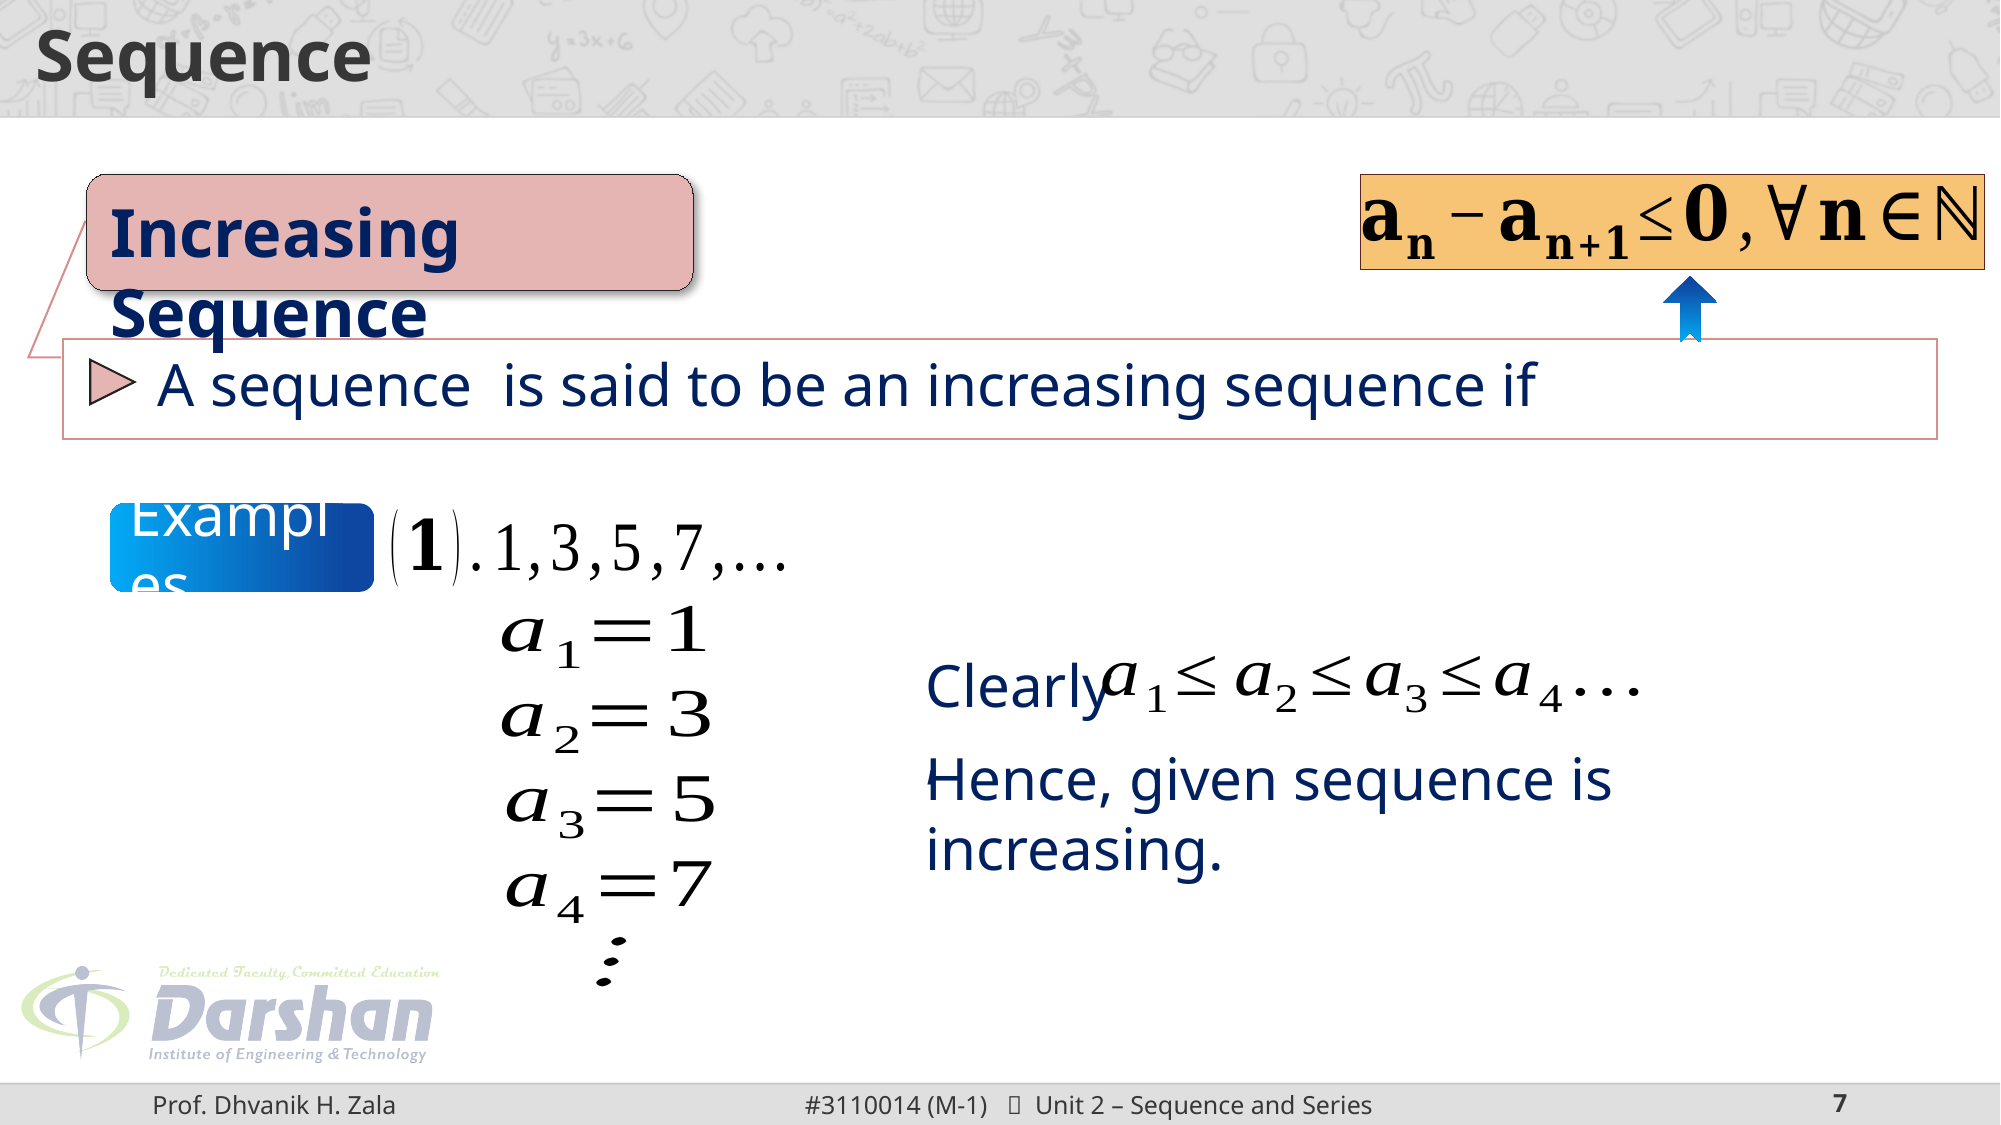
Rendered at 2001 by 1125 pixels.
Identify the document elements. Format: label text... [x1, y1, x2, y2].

text_box Hence, given sequence is increasing. [910, 734, 1810, 824]
text_box Clearly, [910, 641, 1133, 732]
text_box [86, 174, 694, 291]
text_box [90, 340, 1953, 427]
text_box Examples [110, 503, 375, 592]
text_box [1663, 275, 1718, 340]
title Sequence [0, 0, 2000, 117]
text_box [26, 221, 1938, 440]
